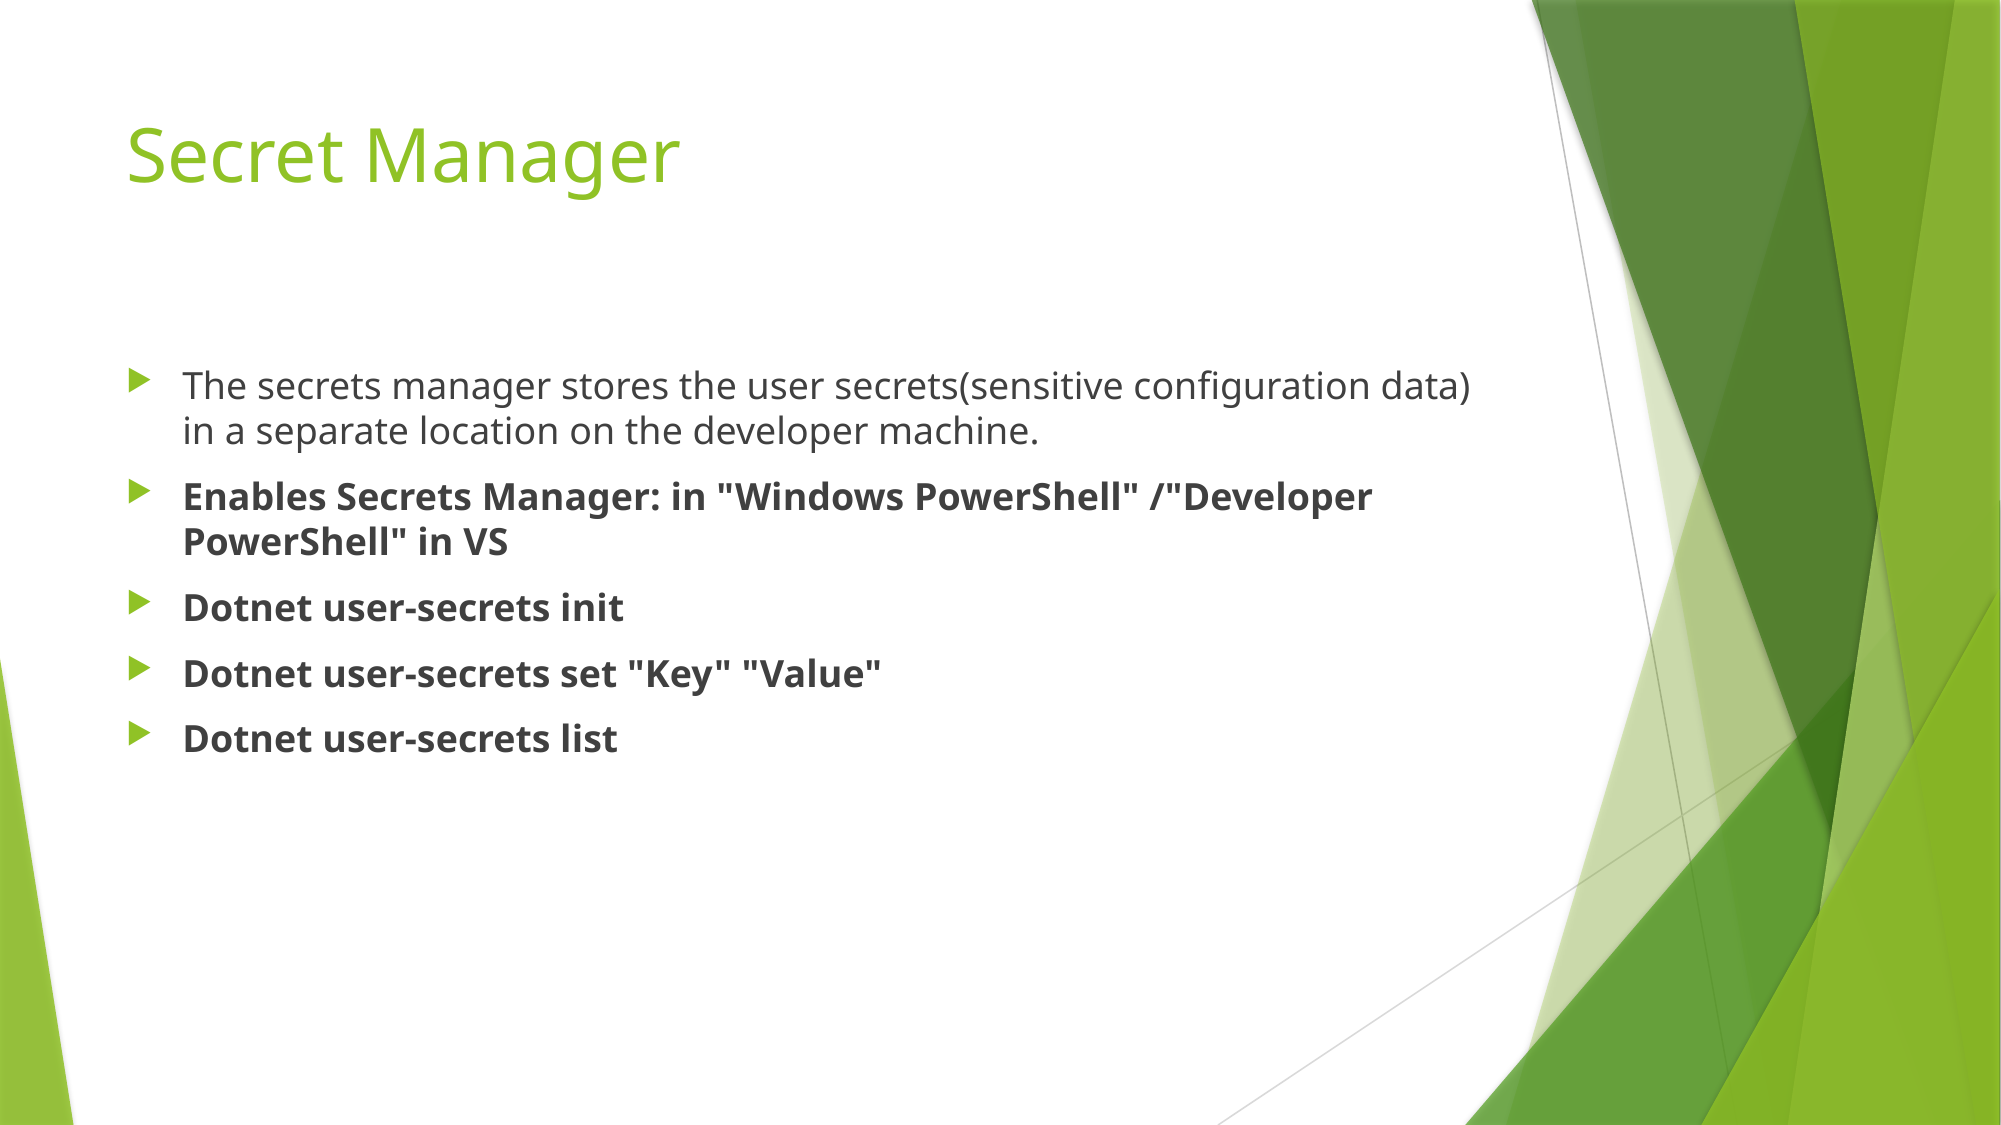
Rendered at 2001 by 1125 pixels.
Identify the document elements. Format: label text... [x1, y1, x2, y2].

list The secrets manager stores the user secrets(sensitive configuration data) in a separate location on the developer machine. Enables Secrets Manager: in "Windows PowerShell" /"Developer PowerShell" in VS Dotnet user-secrets init Dotnet user-secrets set "Key" "Value" Dotnet user-secrets list [111, 354, 1522, 992]
title Secret Manager [111, 99, 1522, 317]
